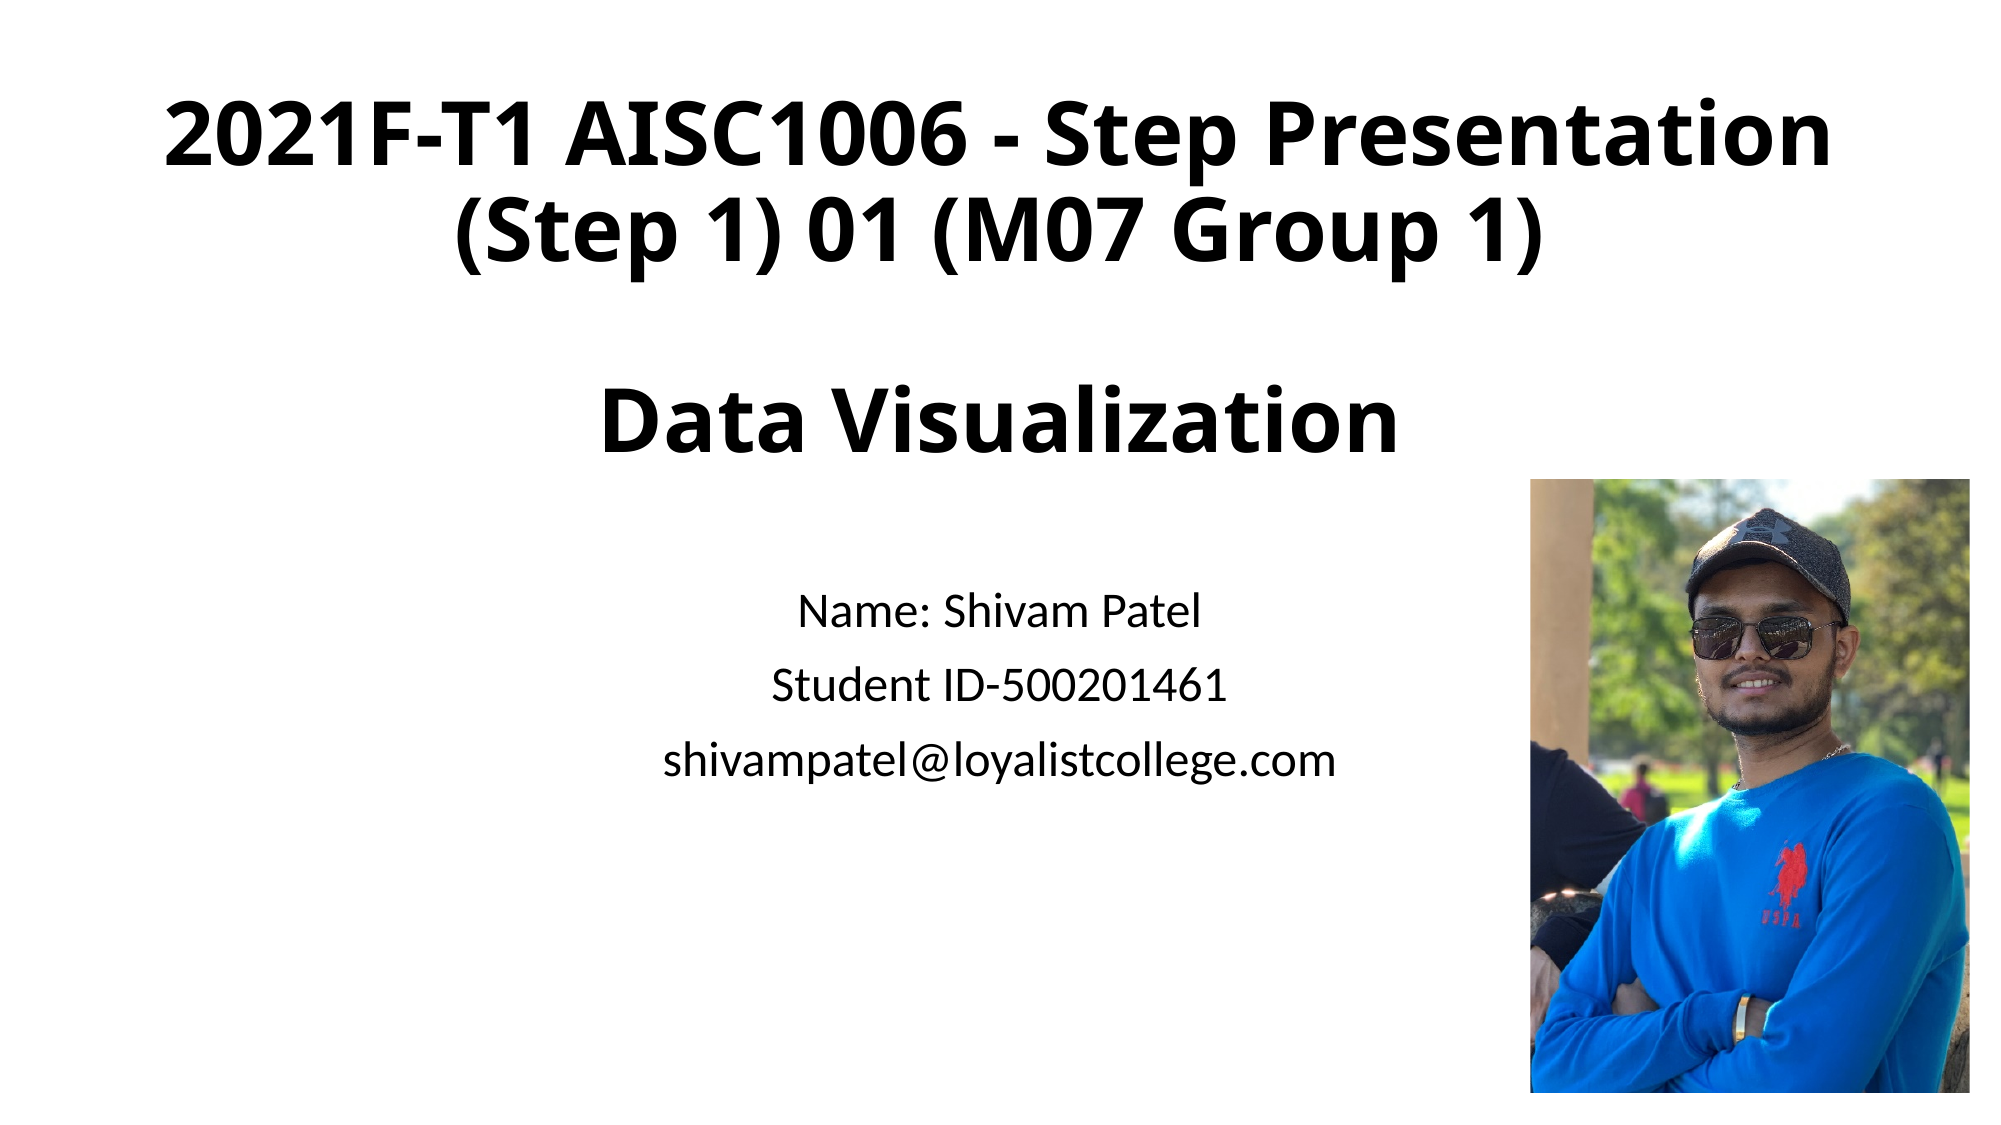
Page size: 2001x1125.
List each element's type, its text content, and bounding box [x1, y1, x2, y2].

text_box Name: Shivam Patel Student ID-500201461 shivampatel@loyalistcollege.com [249, 576, 1530, 848]
picture [1530, 479, 1970, 1093]
text_box 2021F-T1 AISC1006 - Step Presentation (Step 1) 01 (M07 Group 1) Data Visualization [137, 74, 1863, 480]
